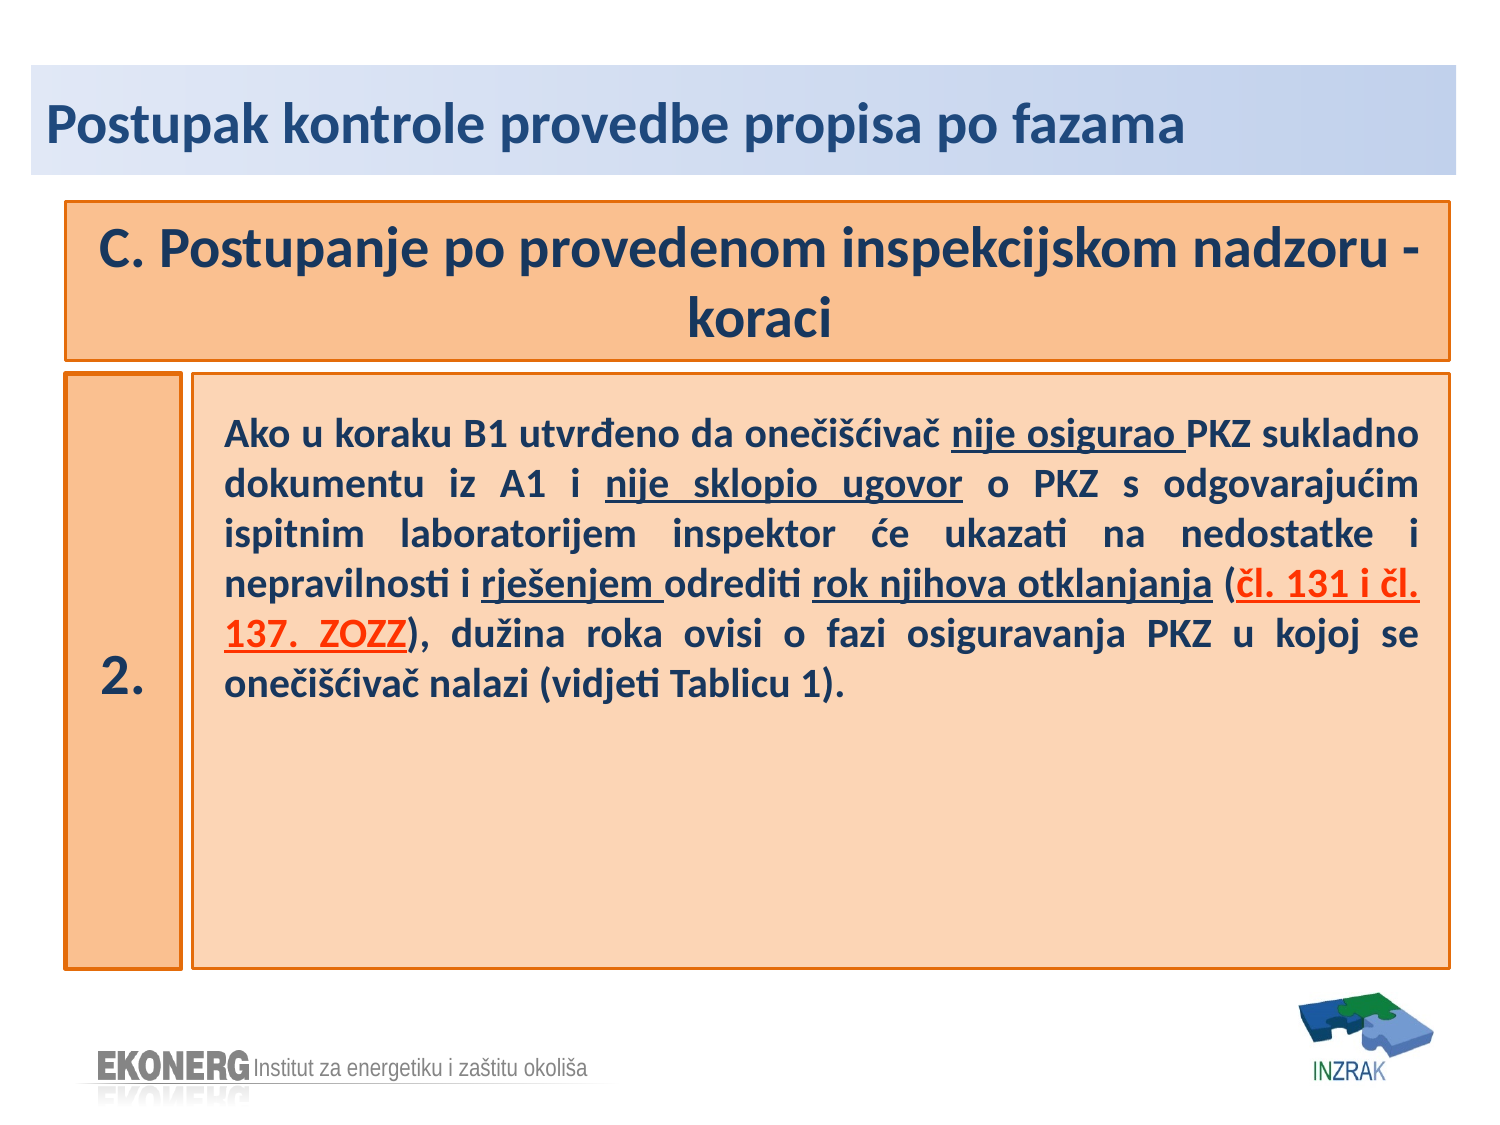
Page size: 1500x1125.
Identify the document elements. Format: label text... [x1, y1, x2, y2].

text_box [63, 199, 1452, 363]
text_box [190, 371, 1452, 971]
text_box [61, 1038, 636, 1112]
picture [1298, 992, 1434, 1088]
text_box 2. [63, 371, 183, 971]
text_box Ako u koraku B1 utvrđeno da onečišćivač nije osigurao PKZ sukladno dokumentu iz A1 i nije sklopio ugovor o PKZ s odgovarajućim ispitnim laboratorijem inspektor će ukazati na nedostatke i nepravilnosti i rješenjem odrediti rok njihova otklanjanja (čl. 131 i čl. 137. ZOZZ), dužina roka ovisi o fazi osiguravanja PKZ u kojoj se onečišćivač nalazi (vidjeti Tablicu 1). [209, 398, 1435, 714]
text_box C. Postupanje po provedenom inspekcijskom nadzoru - koraci [68, 201, 1452, 357]
title Postupak kontrole provedbe propisa po fazama [31, 65, 1457, 175]
